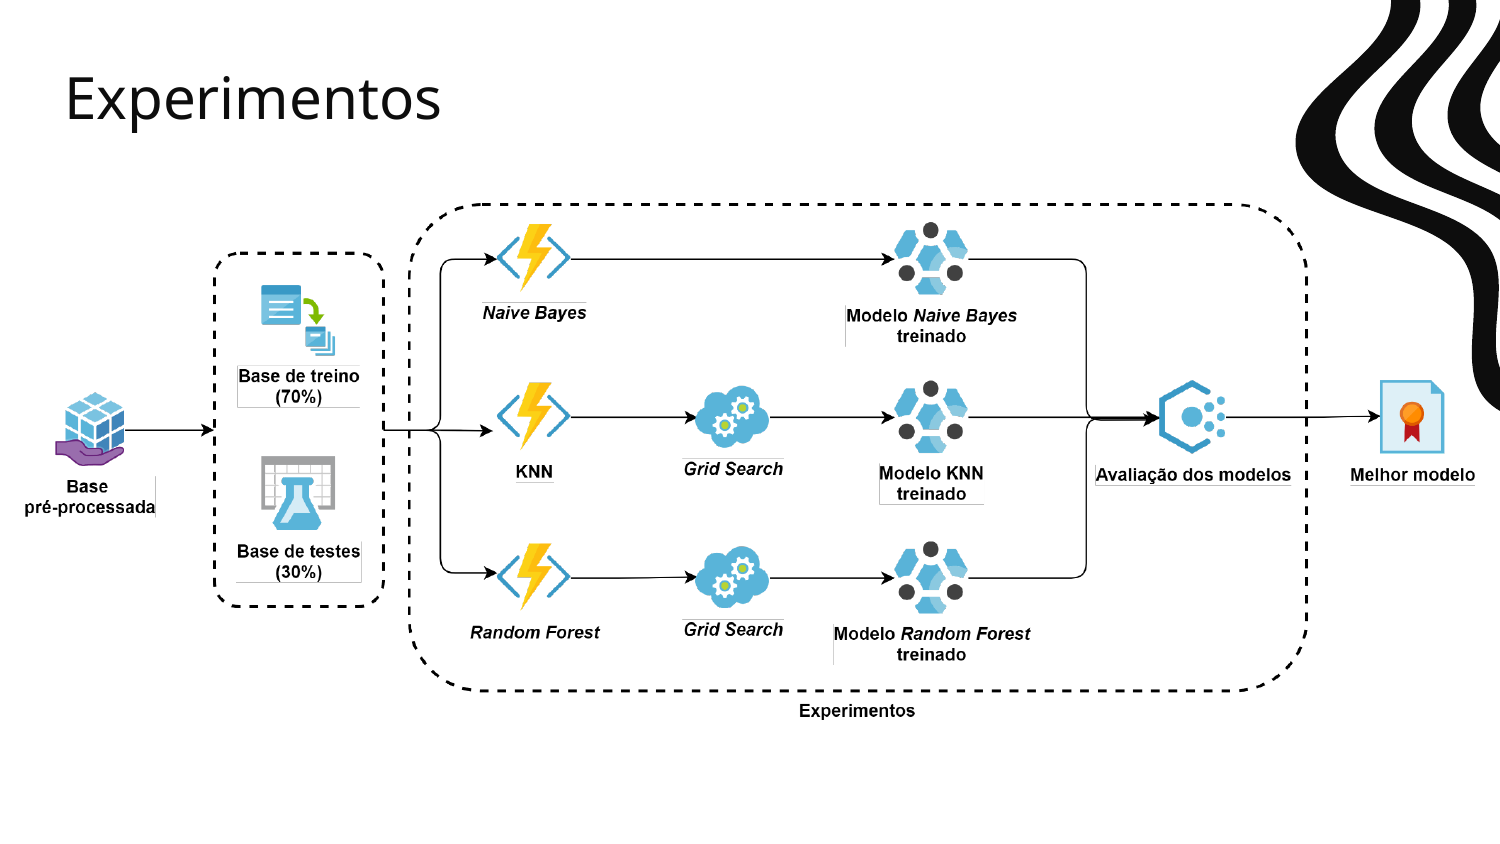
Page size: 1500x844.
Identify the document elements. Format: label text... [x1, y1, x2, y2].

title Experimentos [49, 55, 1263, 150]
picture [24, 201, 1476, 722]
